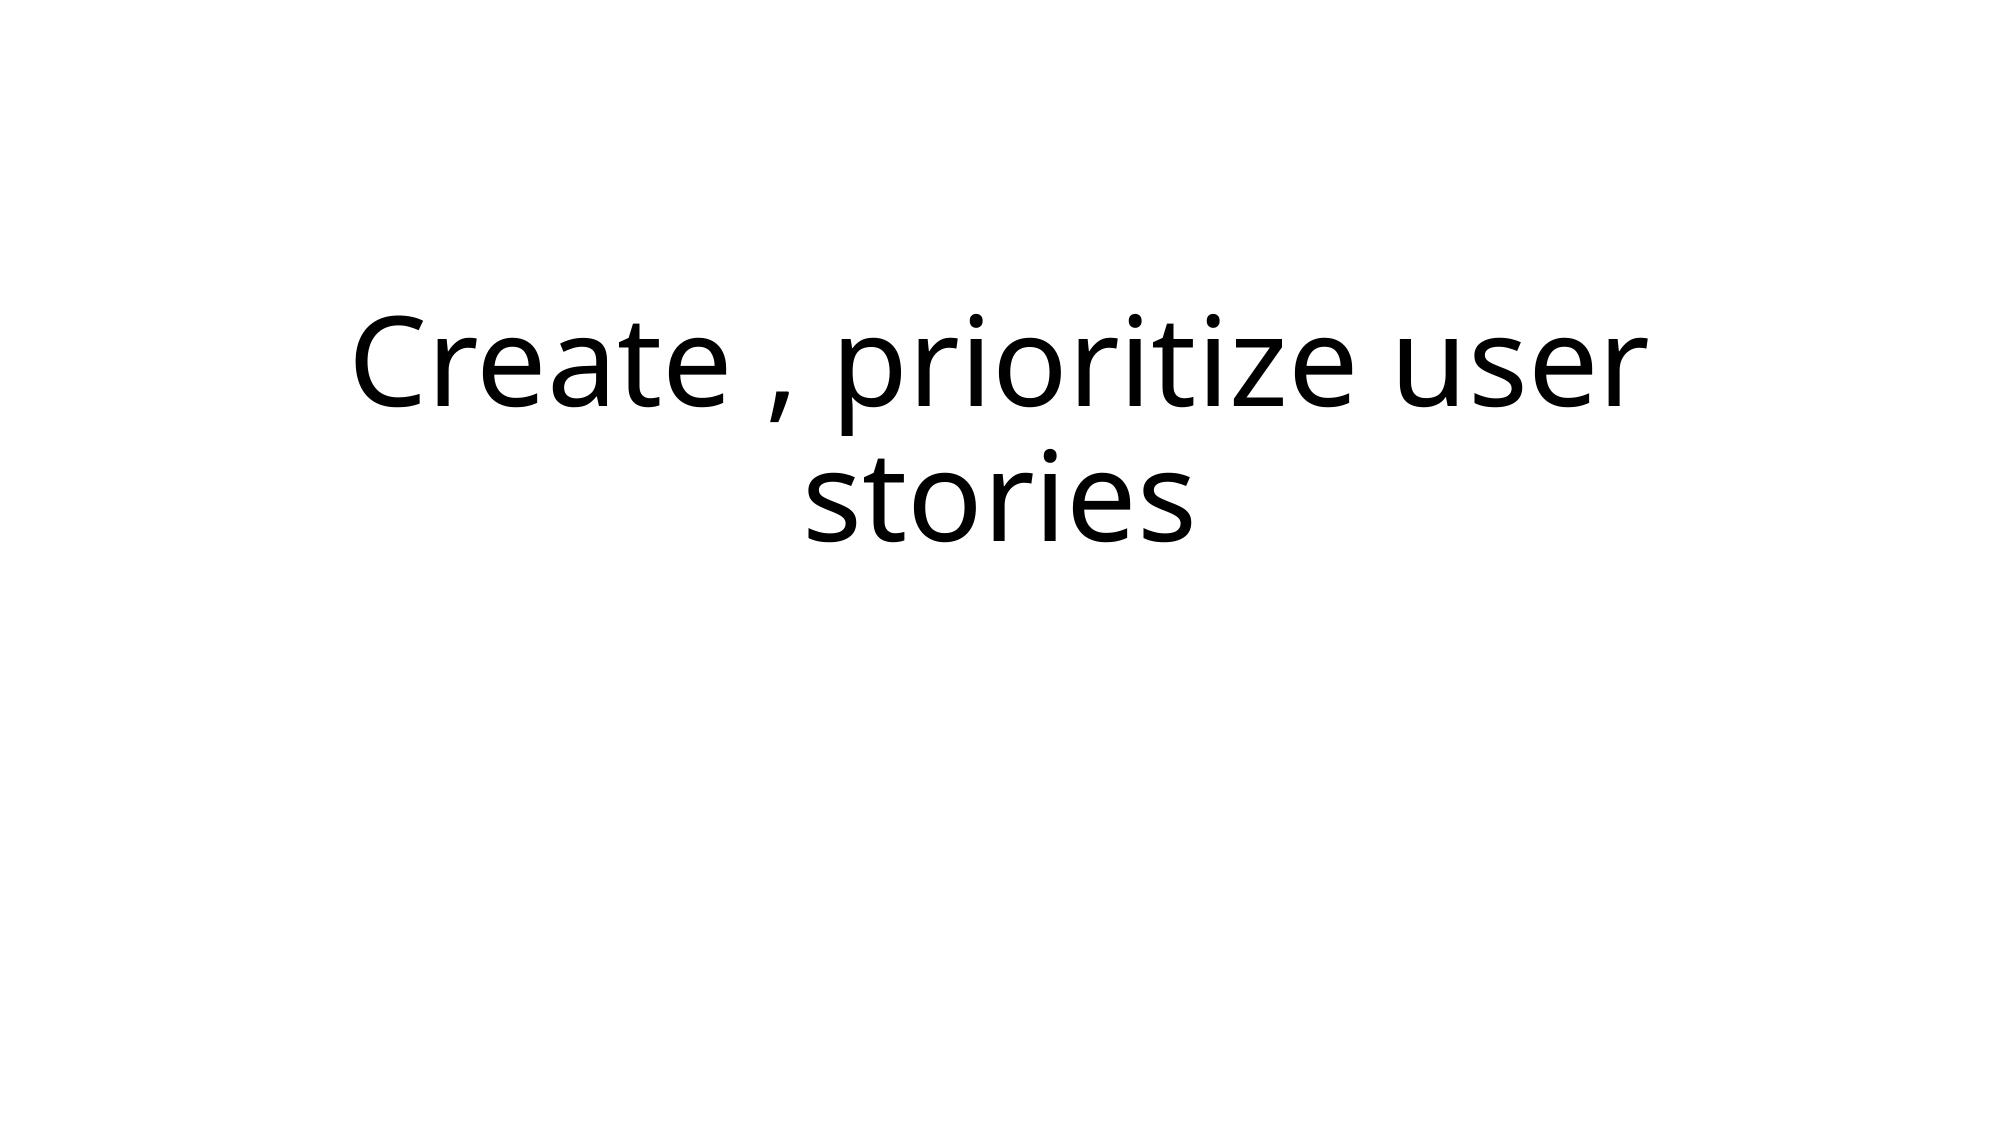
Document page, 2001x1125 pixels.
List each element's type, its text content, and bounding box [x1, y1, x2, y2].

title Create , prioritize user stories [249, 184, 1750, 576]
